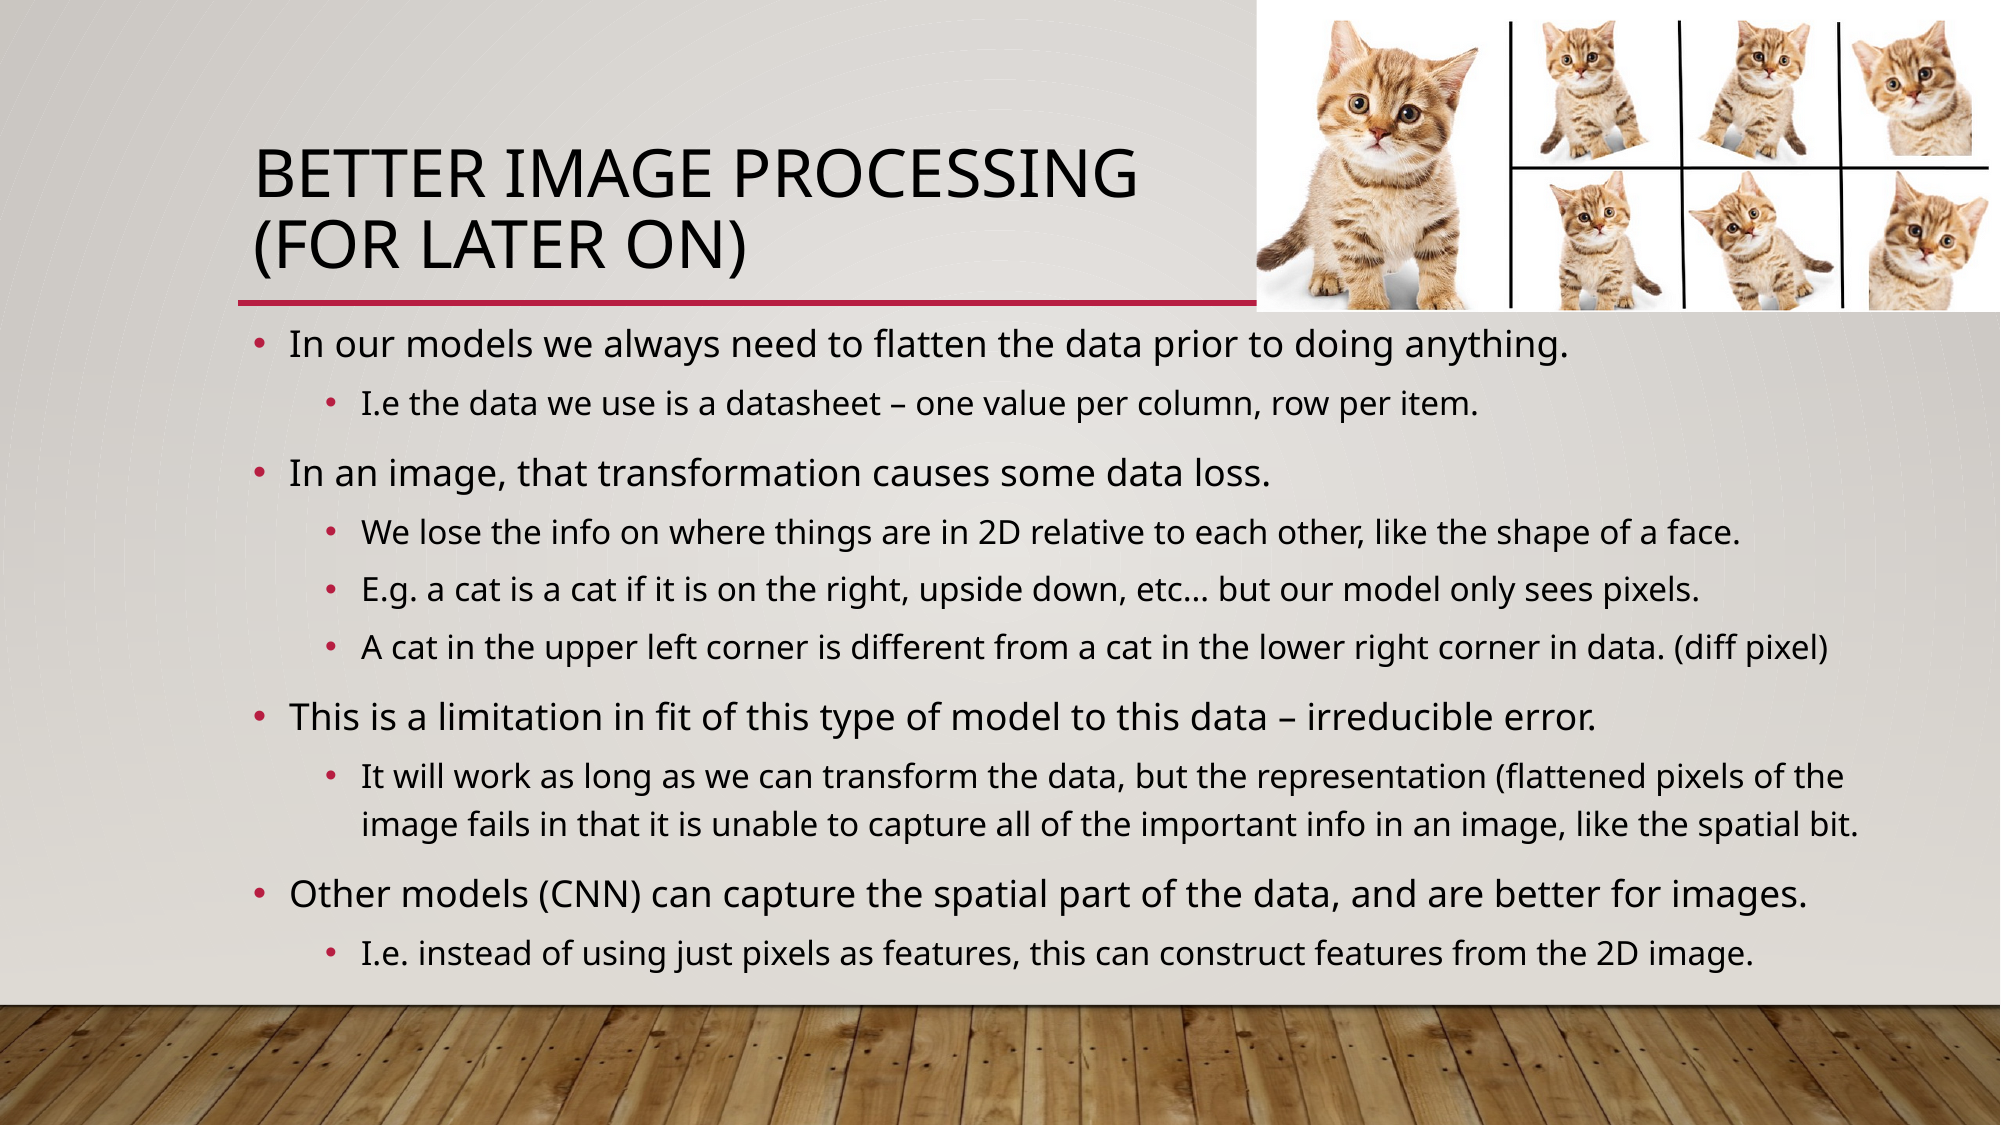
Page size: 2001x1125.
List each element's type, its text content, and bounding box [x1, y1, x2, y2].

list In our models we always need to flatten the data prior to doing anything. I.e the data we use is a datasheet – one value per column, row per item. In an image, that transformation causes some data loss. We lose the info on where things are in 2D relative to each other, like the shape of a face. E.g. a cat is a cat if it is on the right, upside down, etc… but our model only sees pixels. A cat in the upper left corner is different from a cat in the lower right corner in data. (diff pixel) This is a limitation in fit of this type of model to this data – irreducible error. It will work as long as we can transform the data, but the representation (flattened pixels of the image fails in that it is unable to capture all of the important info in an image, like the spatial bit. Other models (CNN) can capture the spatial part of the data, and are better for images. I.e. instead of using just pixels as features, this can construct features from the 2D image. [238, 304, 1914, 993]
title Better Image Processing (For Later on) [238, 131, 1256, 304]
picture [0, 1005, 2000, 1125]
picture [1256, 0, 2000, 312]
